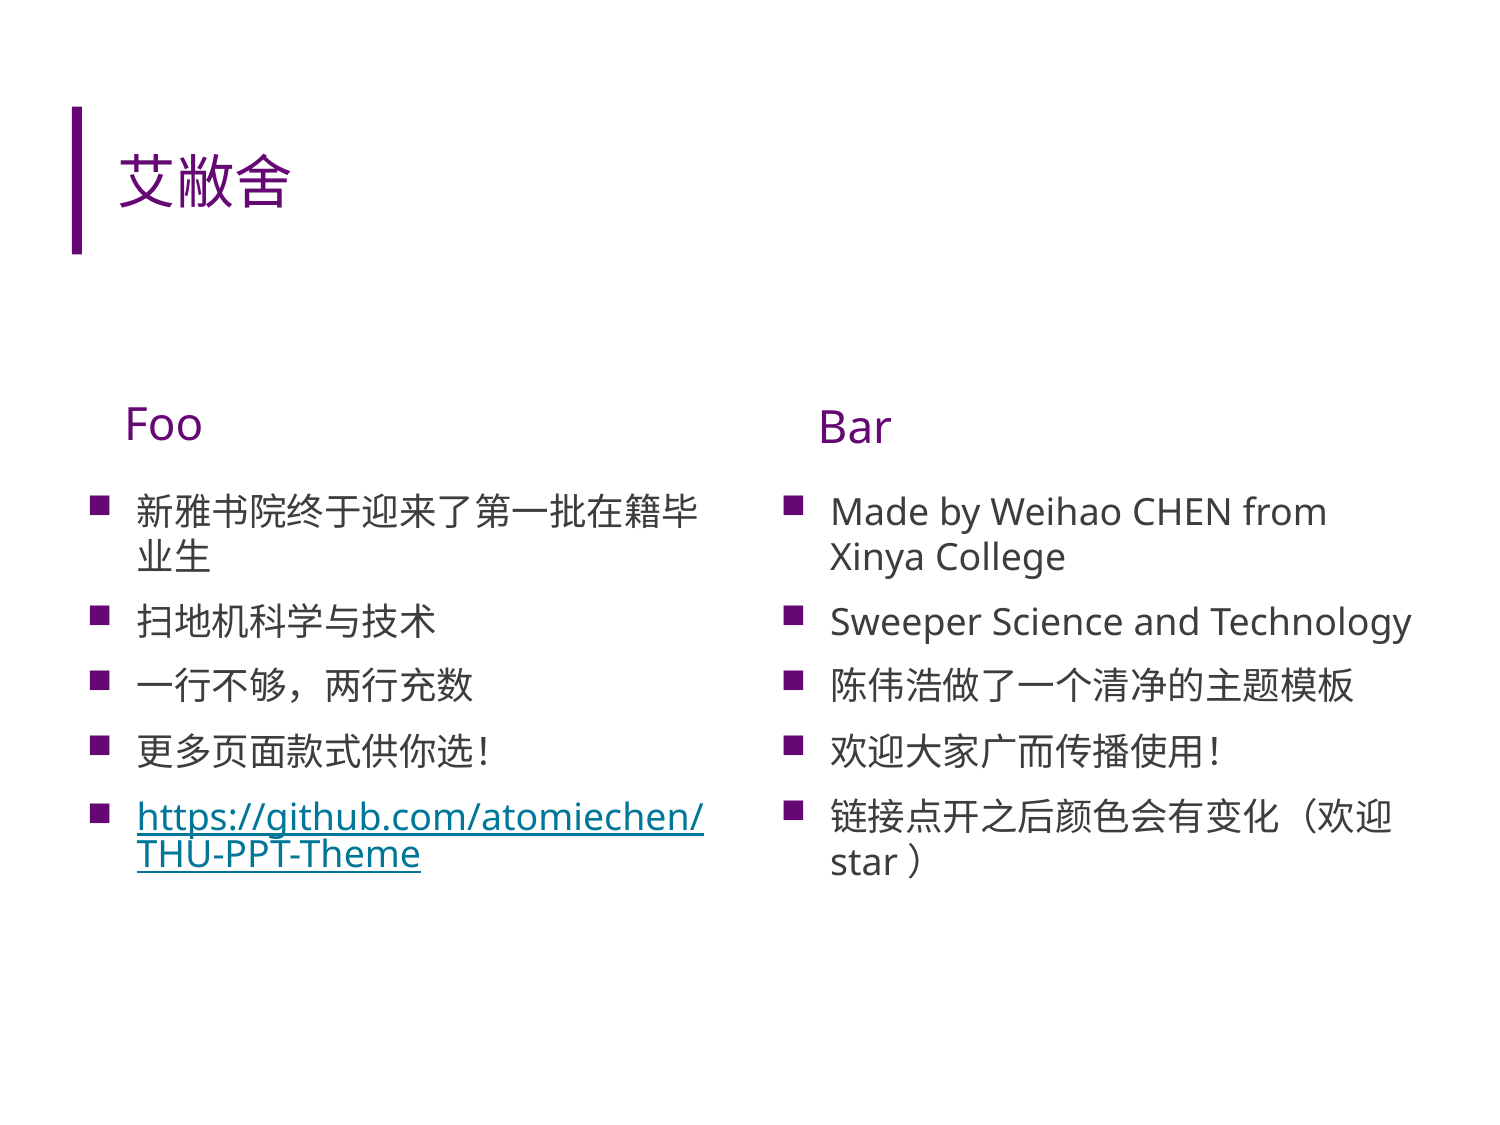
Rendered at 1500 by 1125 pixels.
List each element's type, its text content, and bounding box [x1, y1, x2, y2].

title 艾敝舍 [102, 97, 1398, 264]
list 新雅书院终于迎来了第一批在籍毕业生 扫地机科学与技术 一行不够，两行充数 更多页面款式供你选！ https://github.com/atomiechen/THU-PPT-Theme [71, 479, 736, 962]
list Made by Weihao CHEN from Xinya College Sweeper Science and Technology 陈伟浩做了一个清净的主题模板 欢迎大家广而传播使用！ 链接点开之后颜色会有变化（欢迎star） [765, 479, 1429, 962]
list Foo [109, 369, 735, 458]
list Bar [802, 369, 1429, 460]
